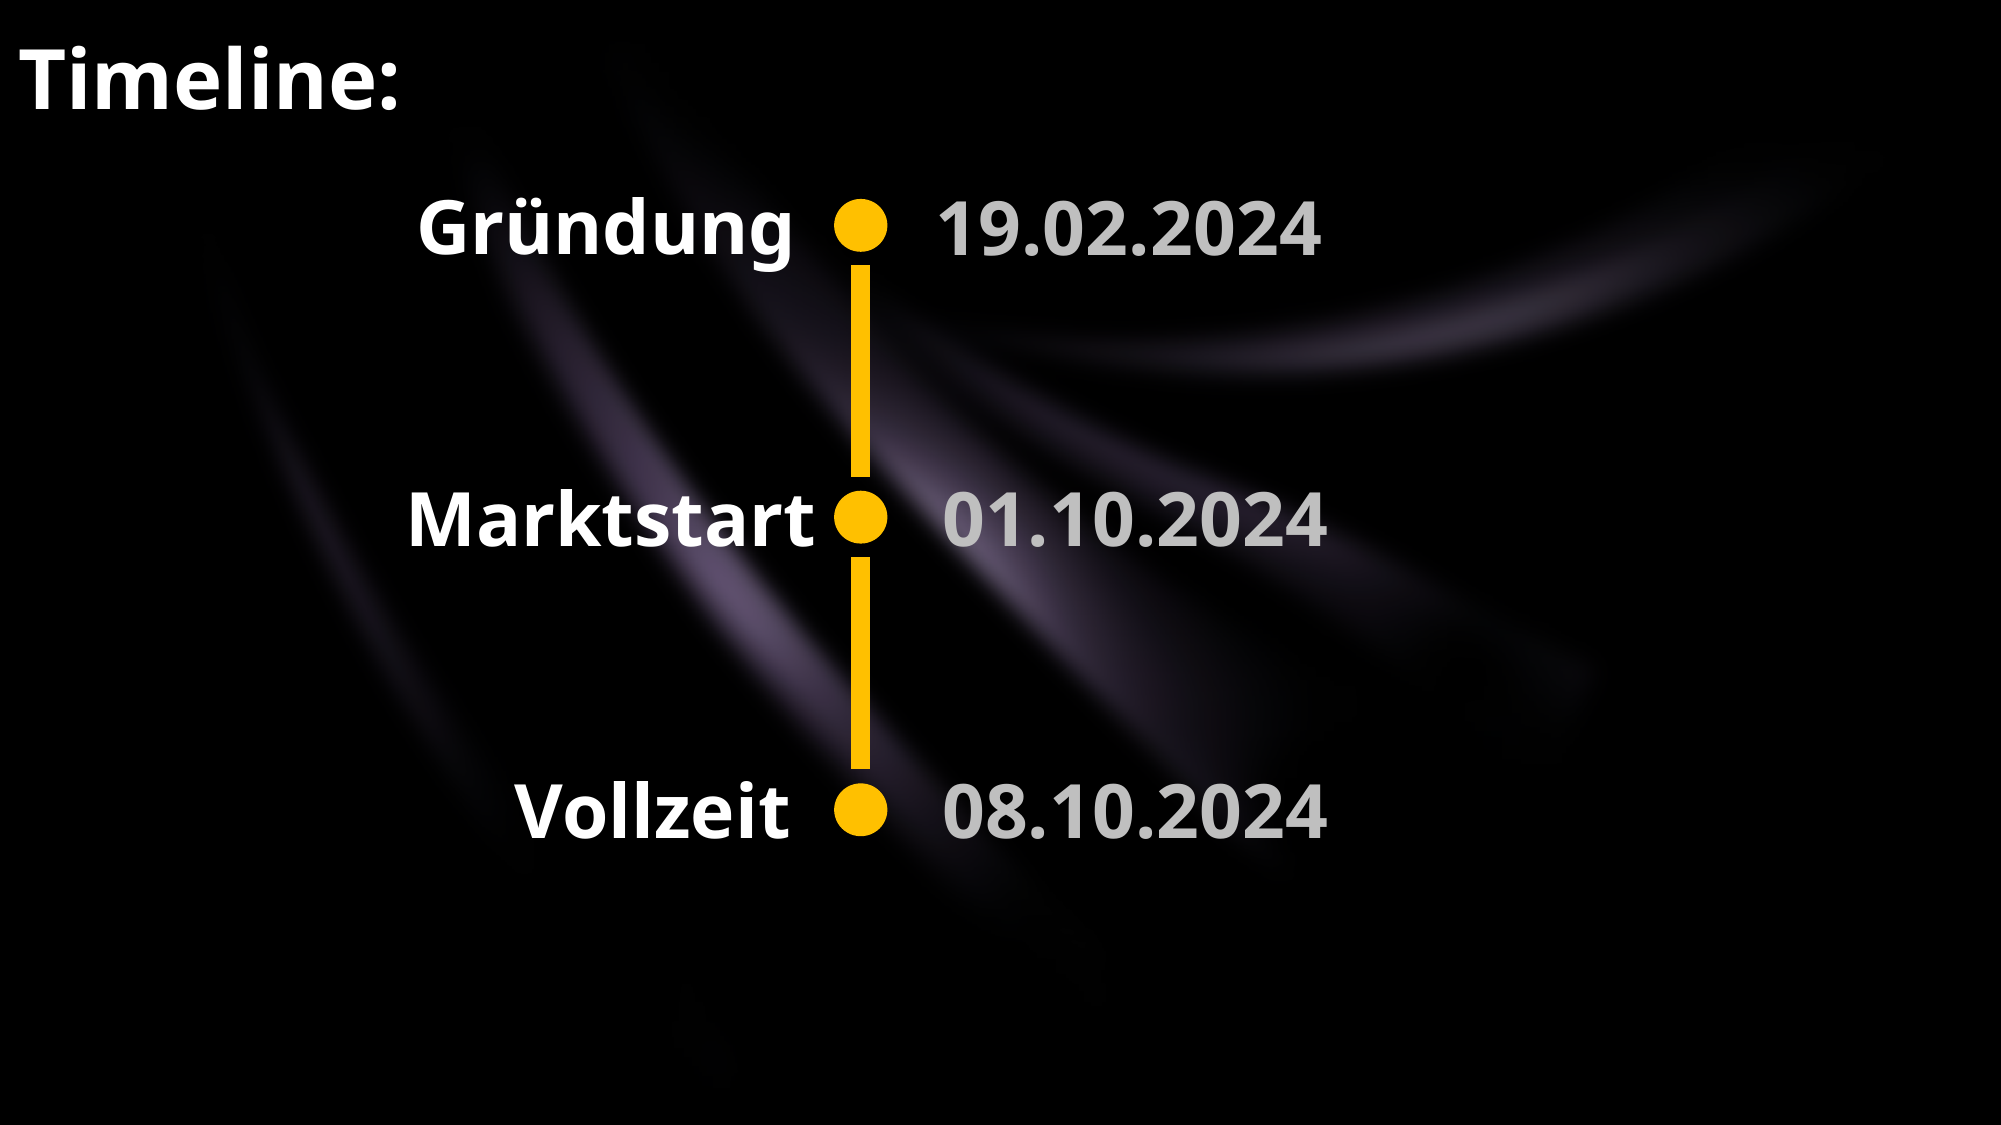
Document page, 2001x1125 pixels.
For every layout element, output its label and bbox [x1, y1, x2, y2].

text_box [835, 199, 887, 836]
picture [0, 0, 2001, 1125]
